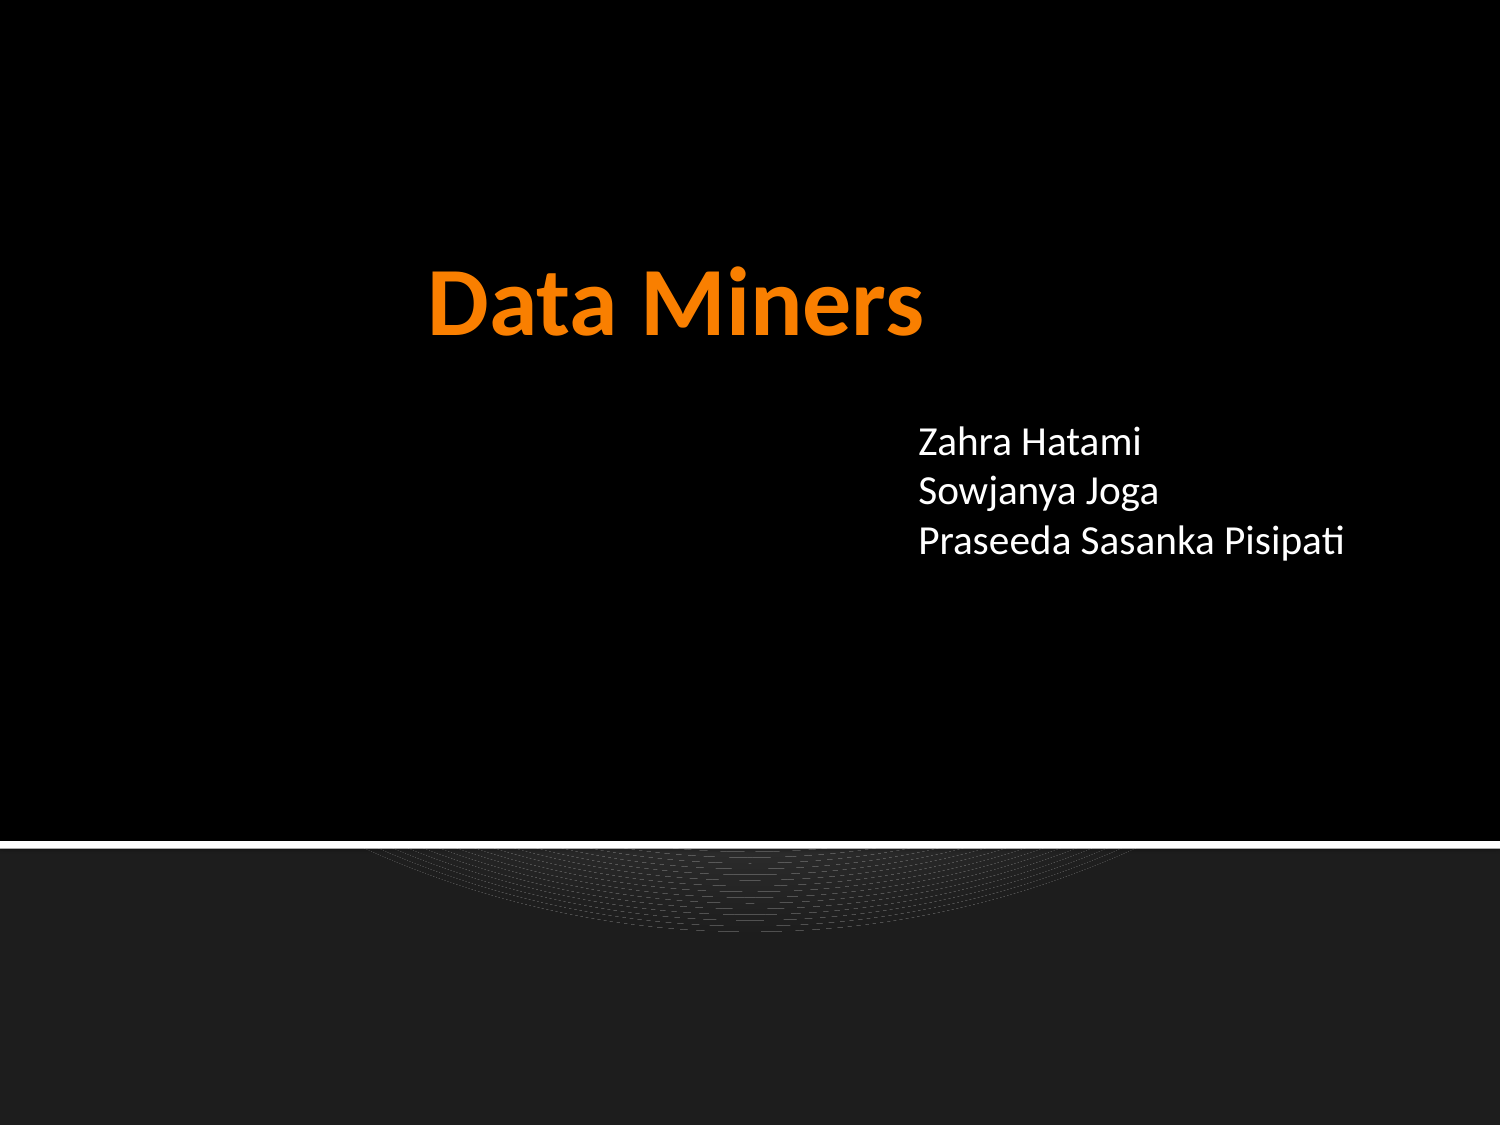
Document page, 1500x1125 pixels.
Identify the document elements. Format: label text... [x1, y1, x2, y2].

title Data Miners [112, 237, 1438, 412]
subtitle Zahra Hatami Sowjanya Joga Praseeda Sasanka Pisipati [112, 412, 1438, 563]
